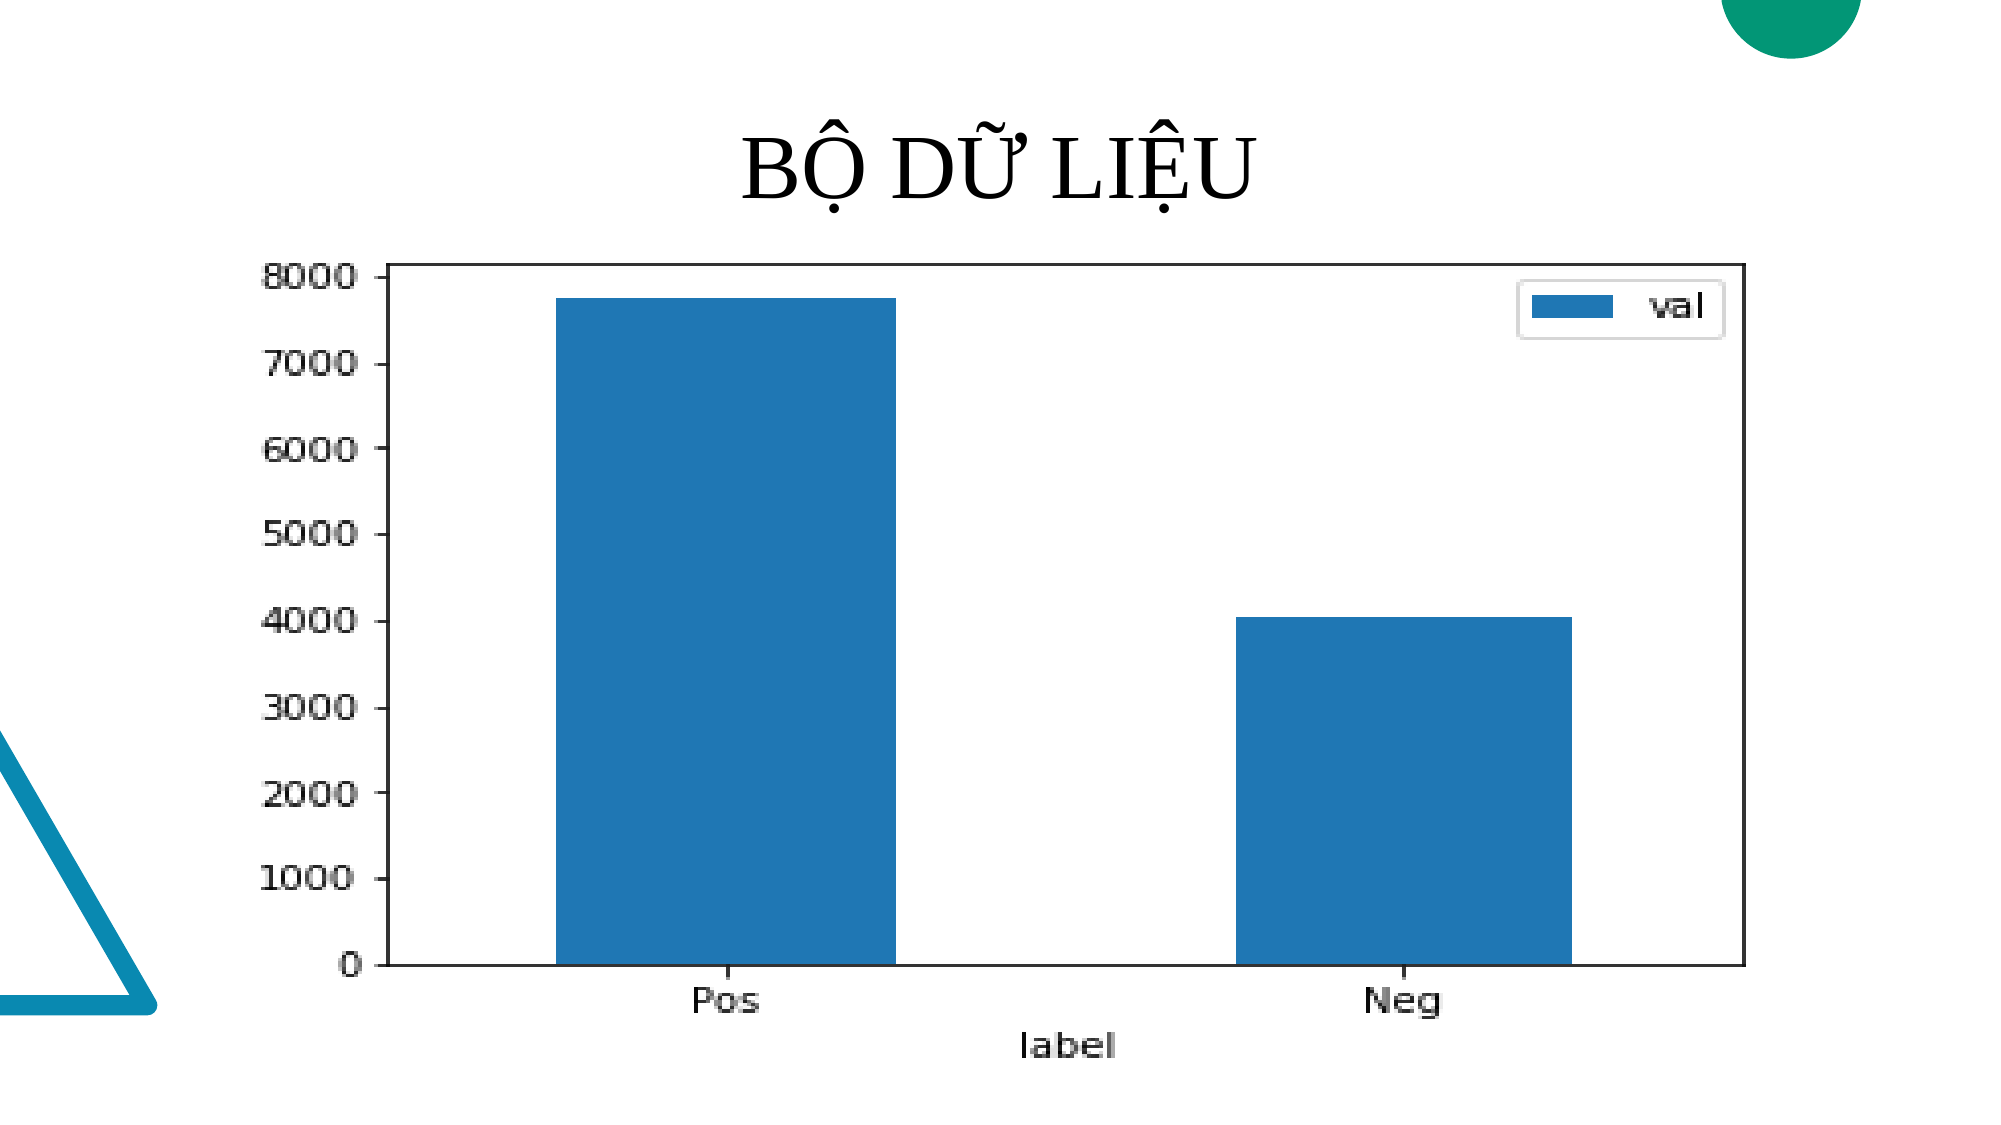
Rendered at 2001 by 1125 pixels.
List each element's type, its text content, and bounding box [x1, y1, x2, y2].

title BỘ DỮ LIỆU [137, 59, 1863, 278]
picture [229, 241, 1771, 1087]
